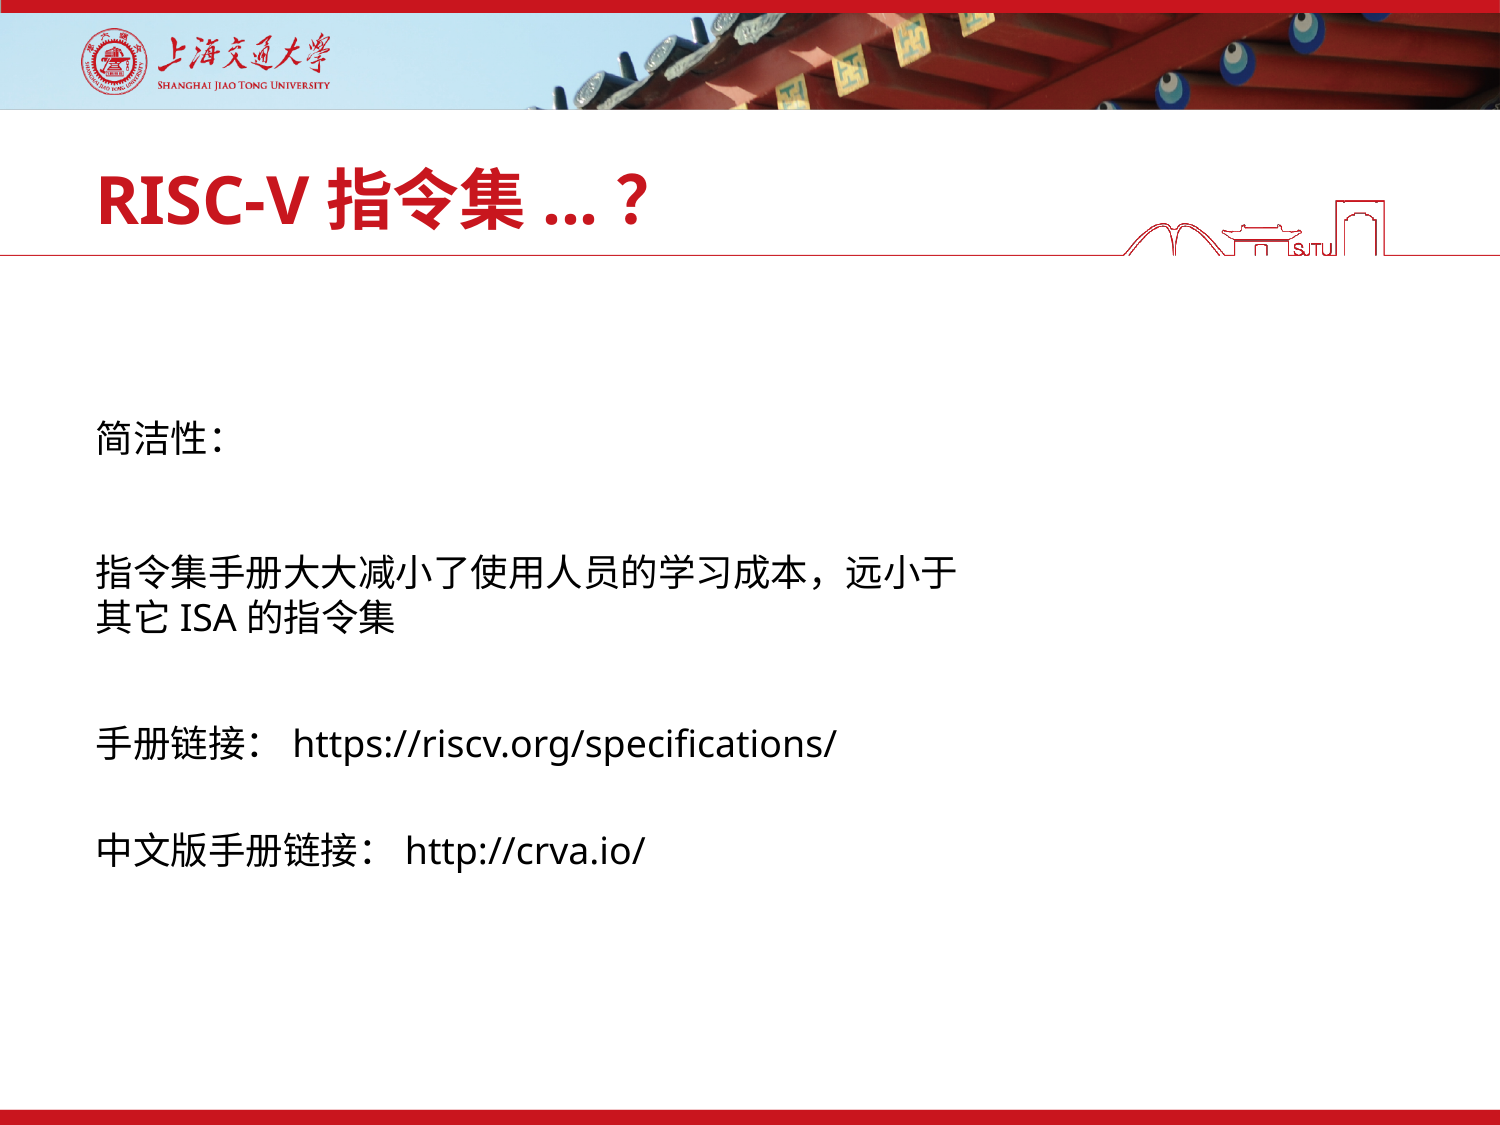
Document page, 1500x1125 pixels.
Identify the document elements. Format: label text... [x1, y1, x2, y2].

title RISC-V指令集...？ [81, 160, 1455, 255]
text_box 简洁性： [81, 407, 1130, 468]
text_box 手册链接：https://riscv.org/specifications/ [81, 712, 1068, 773]
text_box 中文版手册链接：http://crva.io/ [80, 819, 952, 880]
picture [0, 200, 1500, 256]
picture [0, 0, 1500, 110]
text_box 指令集手册大大减小了使用人员的学习成本，远小于其它ISA的指令集 [81, 542, 999, 647]
